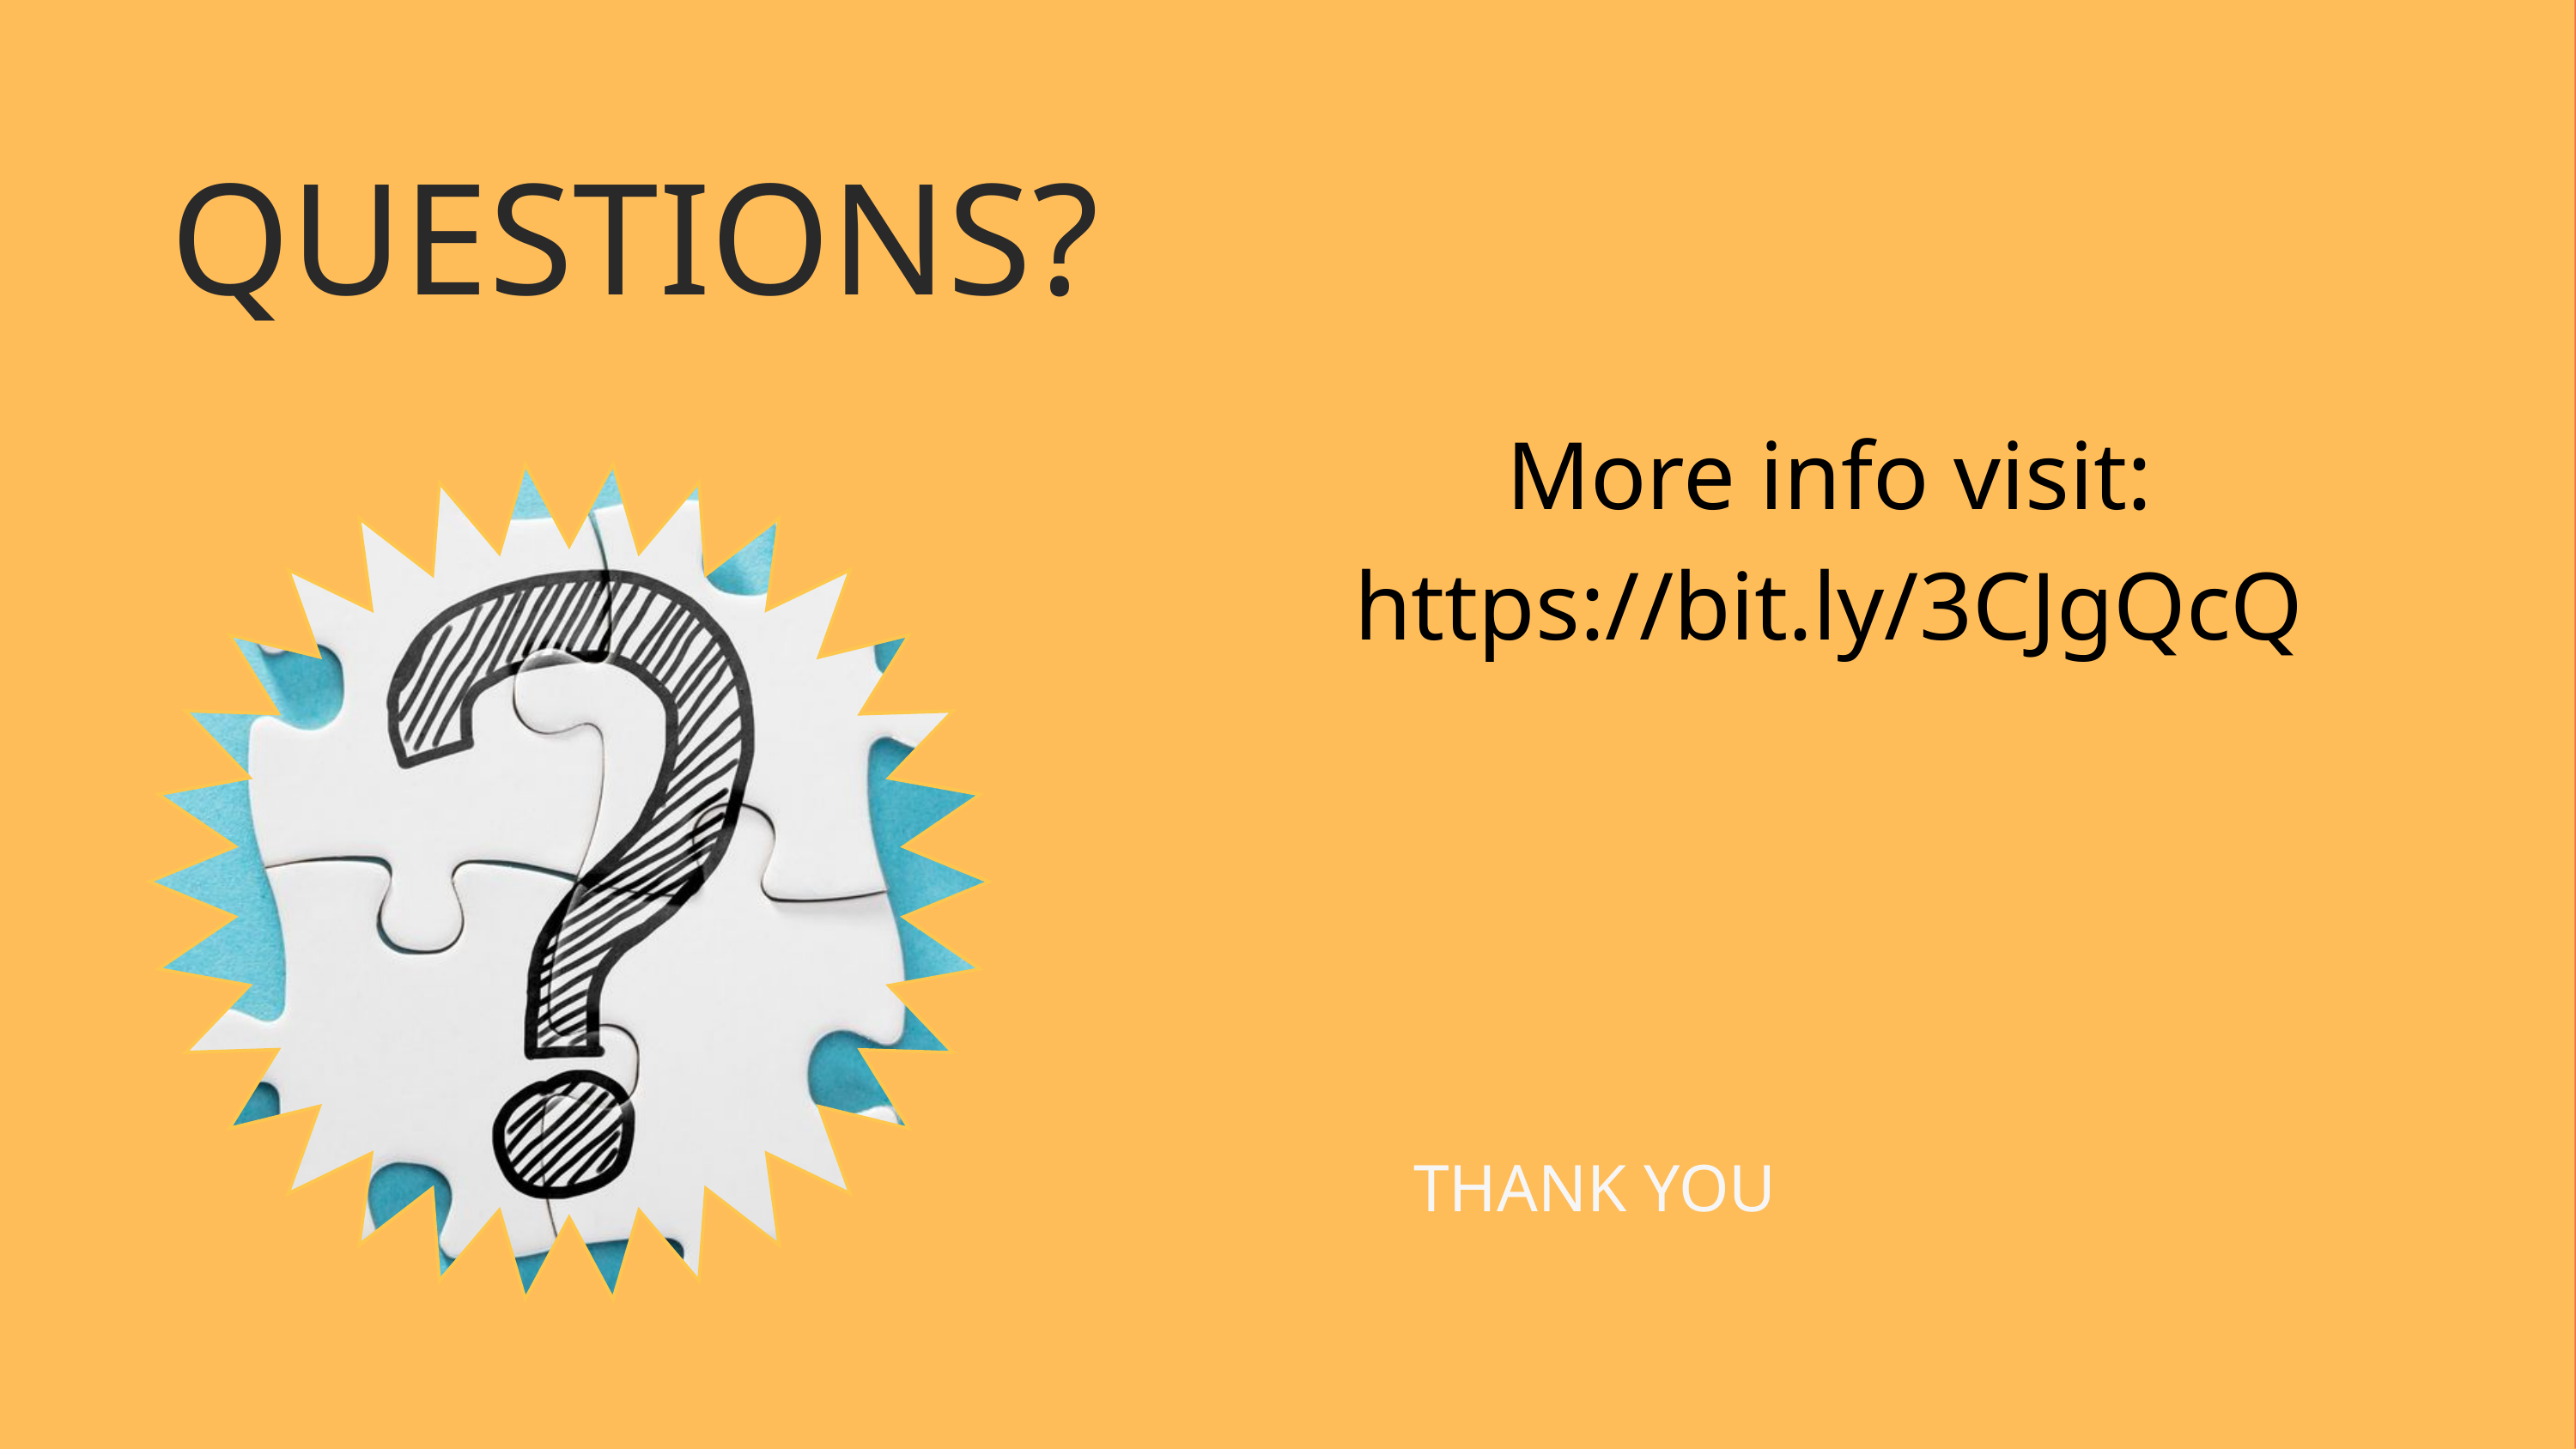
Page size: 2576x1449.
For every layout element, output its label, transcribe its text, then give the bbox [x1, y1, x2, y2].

text_box More info visit: https://bit.ly/3CJgQcQ [2192, 589, 2227, 640]
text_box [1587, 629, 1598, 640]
text_box More info visit: https://bit.ly/3CJgQcQ [1792, 458, 1833, 508]
text_box More info visit: https://bit.ly/3CJgQcQ [1655, 458, 1682, 508]
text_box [1413, 756, 2504, 1304]
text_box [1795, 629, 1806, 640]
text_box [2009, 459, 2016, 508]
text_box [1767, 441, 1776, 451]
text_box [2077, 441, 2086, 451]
text_box More info visit: https://bit.ly/3CJgQcQ [1879, 458, 1923, 509]
text_box QUESTIONS? [171, 140, 1604, 326]
text_box More info visit: https://bit.ly/3CJgQcQ [1923, 573, 1966, 640]
text_box More info visit: https://bit.ly/3CJgQcQ [1886, 573, 1917, 639]
text_box More info visit: https://bit.ly/3CJgQcQ [1641, 573, 1672, 639]
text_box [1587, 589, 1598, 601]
text_box More info visit: https://bit.ly/3CJgQcQ [1838, 590, 1883, 661]
text_box More info visit: https://bit.ly/3CJgQcQ [1756, 579, 1785, 640]
text_box More info visit: https://bit.ly/3CJgQcQ [1978, 573, 2027, 640]
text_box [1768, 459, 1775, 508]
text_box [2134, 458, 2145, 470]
text_box More info visit: https://bit.ly/3CJgQcQ [2063, 589, 2105, 661]
text_box More info visit: https://bit.ly/3CJgQcQ [1446, 579, 1475, 640]
text_box More info visit: https://bit.ly/3CJgQcQ [1682, 569, 1725, 640]
text_box More info visit: https://bit.ly/3CJgQcQ [1413, 579, 1442, 640]
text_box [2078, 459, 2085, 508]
text_box More info visit: https://bit.ly/3CJgQcQ [1689, 458, 1730, 510]
text_box More info visit: https://bit.ly/3CJgQcQ [2095, 448, 2124, 509]
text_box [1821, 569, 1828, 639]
text_box More info visit: https://bit.ly/3CJgQcQ [1596, 458, 1641, 509]
text_box More info visit: https://bit.ly/3CJgQcQ [1607, 573, 1637, 639]
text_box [144, 459, 994, 1304]
text_box More info visit: https://bit.ly/3CJgQcQ [1540, 589, 1575, 640]
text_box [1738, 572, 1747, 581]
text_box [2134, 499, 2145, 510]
text_box More info visit: https://bit.ly/3CJgQcQ [1363, 569, 1404, 639]
text_box More info visit: https://bit.ly/3CJgQcQ [1954, 459, 2000, 508]
text_box More info visit: https://bit.ly/3CJgQcQ [1516, 443, 1581, 508]
text_box More info visit: https://bit.ly/3CJgQcQ [2024, 573, 2047, 657]
text_box More info visit: https://bit.ly/3CJgQcQ [2030, 458, 2064, 510]
text_box More info visit: https://bit.ly/3CJgQcQ [1486, 589, 1529, 661]
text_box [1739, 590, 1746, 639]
text_box More info visit: https://bit.ly/3CJgQcQ [2119, 573, 2179, 655]
text_box More info visit: https://bit.ly/3CJgQcQ [2236, 573, 2296, 655]
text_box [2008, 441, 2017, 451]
text_box More info visit: https://bit.ly/3CJgQcQ [1843, 439, 1876, 508]
